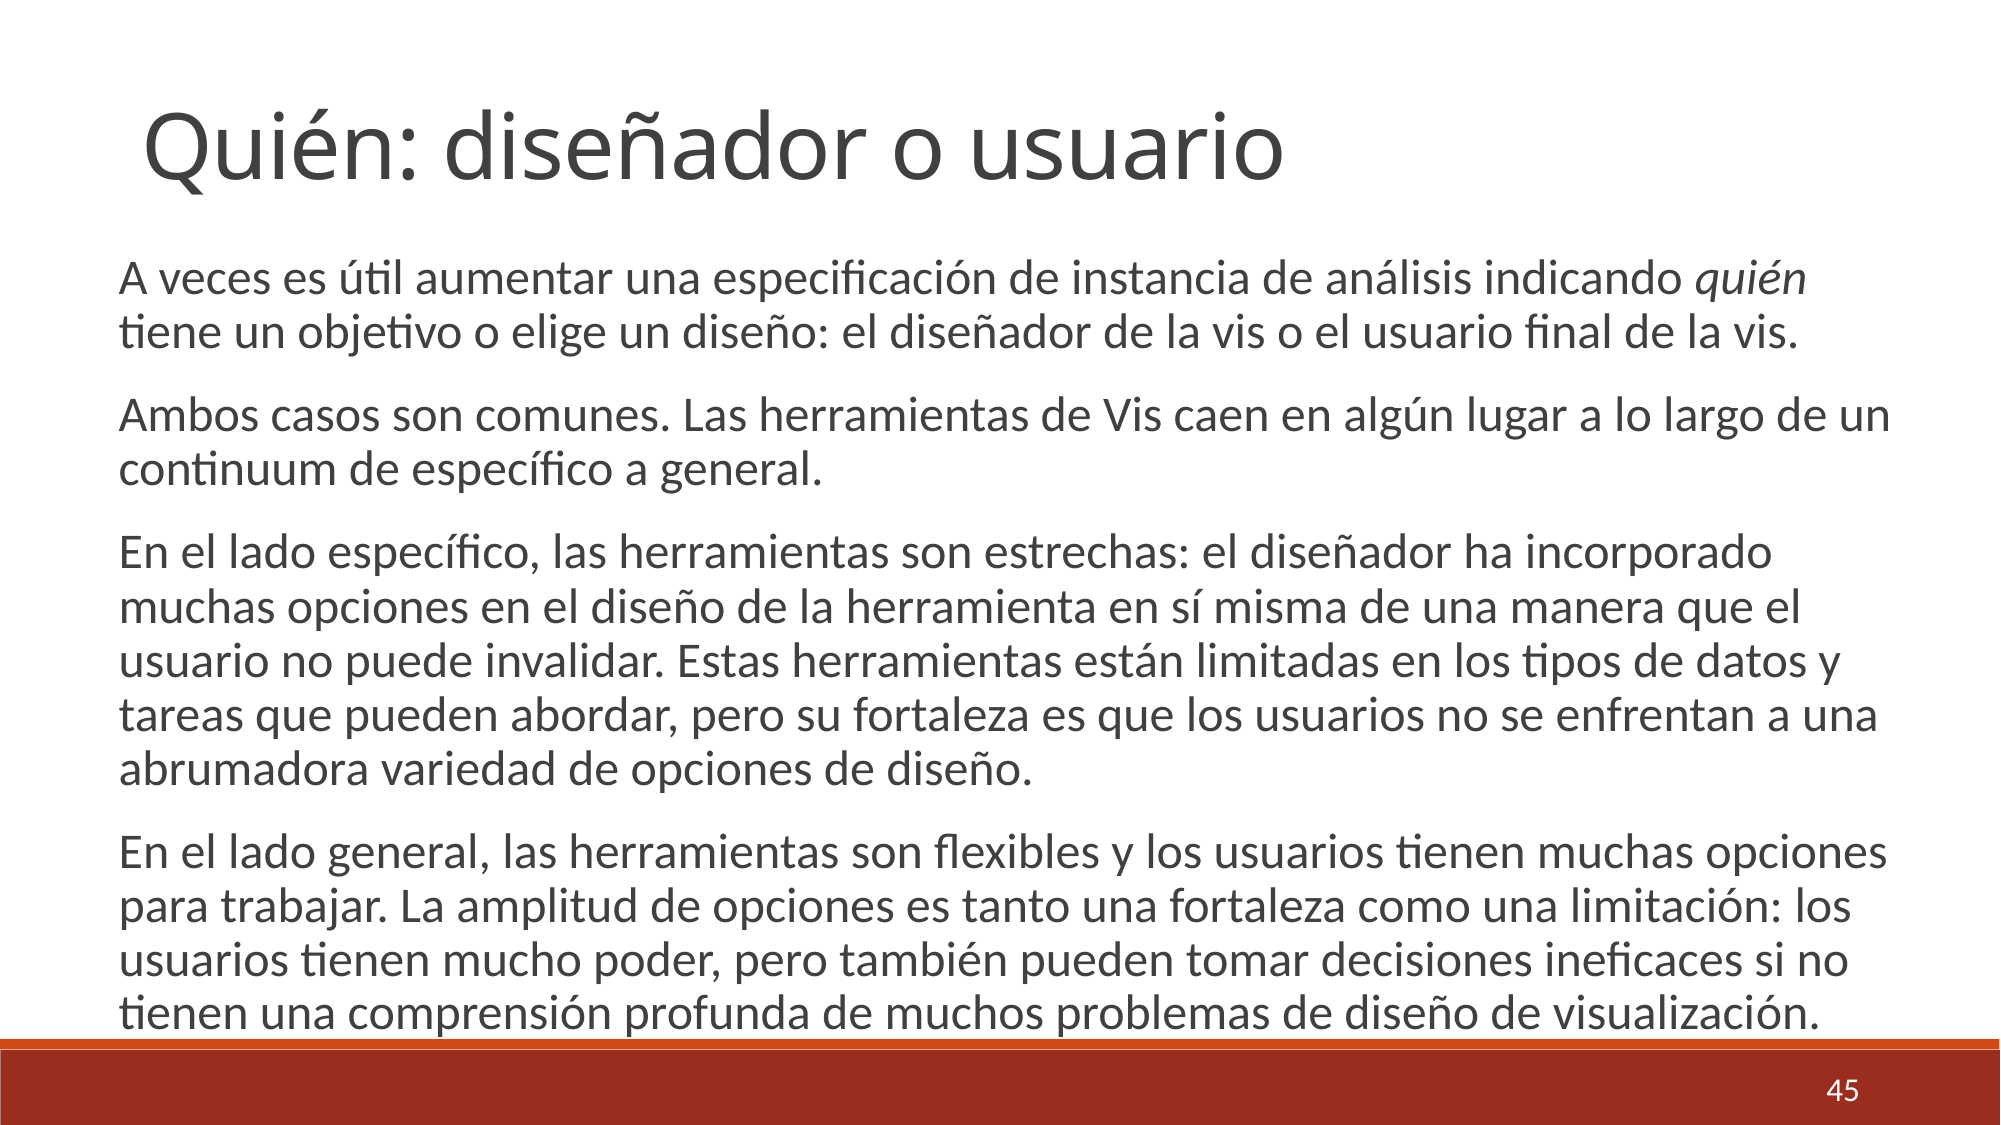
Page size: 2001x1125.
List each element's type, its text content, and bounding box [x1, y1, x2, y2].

slide_number 45 [126, 1061, 1875, 1115]
text_box Quién: diseñador o usuario [126, 97, 1853, 244]
text_box A veces es útil aumentar una especificación de instancia de análisis indicando quién tiene un objetivo o elige un diseño: el diseñador de la vis o el usuario final de la vis. Ambos casos son comunes. Las herramientas de Vis caen en algún lugar a lo largo de un continuum de específico a general. En el lado específico, las herramientas son estrechas: el diseñador ha incorporado muchas opciones en el diseño de la herramienta en sí misma de una manera que el usuario no puede invalidar. Estas herramientas están limitadas en los tipos de datos y tareas que pueden abordar, pero su fortaleza es que los usuarios no se enfrentan a una abrumadora variedad de opciones de diseño. En el lado general, las herramientas son flexibles y los usuarios tienen muchas opciones para trabajar. La amplitud de opciones es tanto una fortaleza como una limitación: los usuarios tienen mucho poder, pero también pueden tomar decisiones ineficaces si no tienen una comprensión profunda de muchos problemas de diseño de visualización. [103, 244, 1913, 1007]
